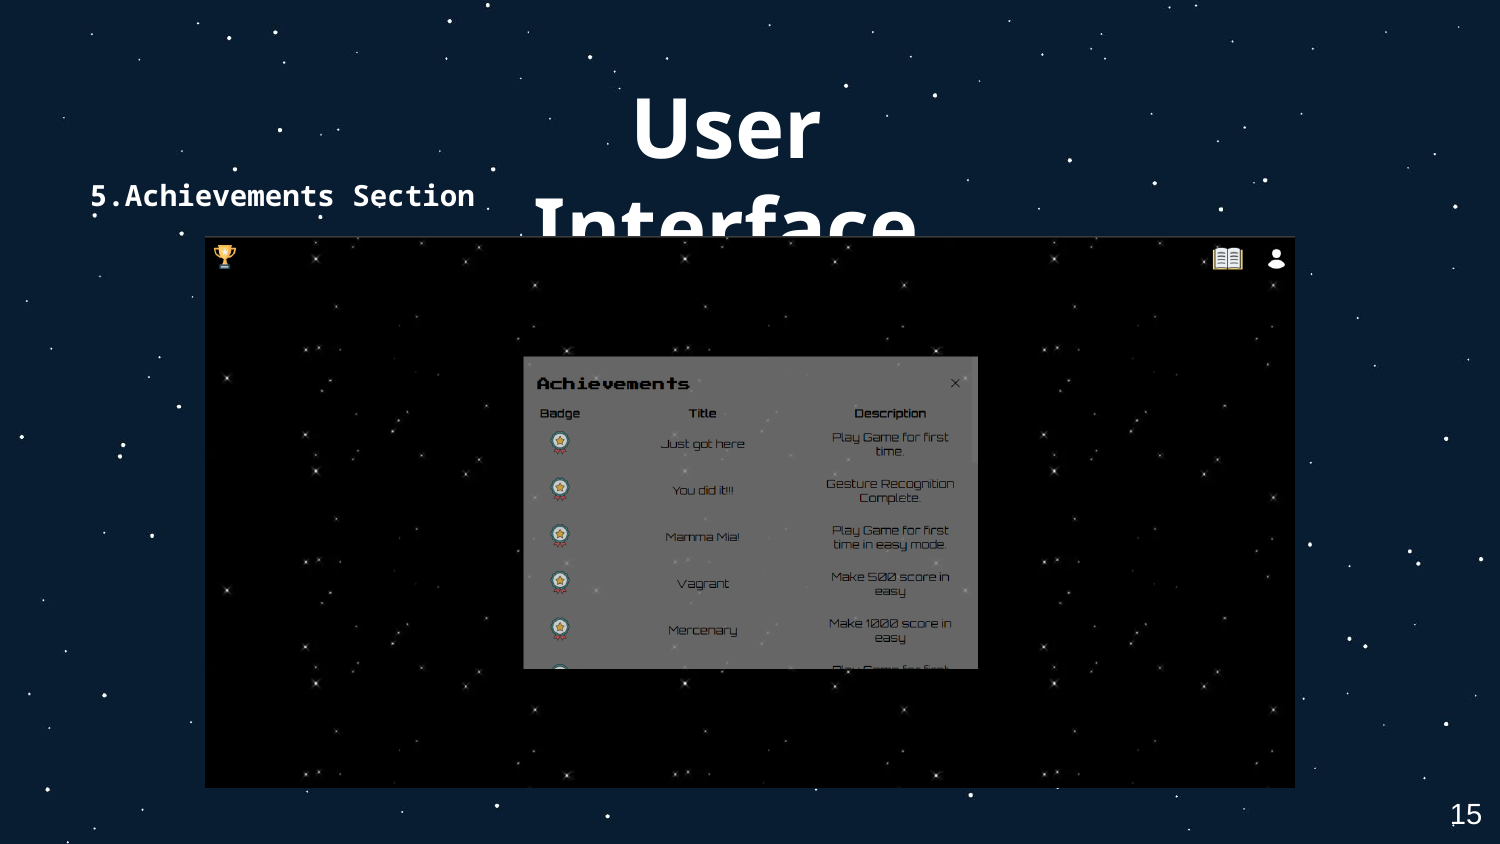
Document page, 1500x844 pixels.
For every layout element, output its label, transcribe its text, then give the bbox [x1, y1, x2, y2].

picture [0, 0, 1500, 844]
title User Interface [464, 60, 989, 170]
text_box 5.Achievements Section [74, 169, 626, 220]
text_box 15 [1435, 788, 1500, 838]
